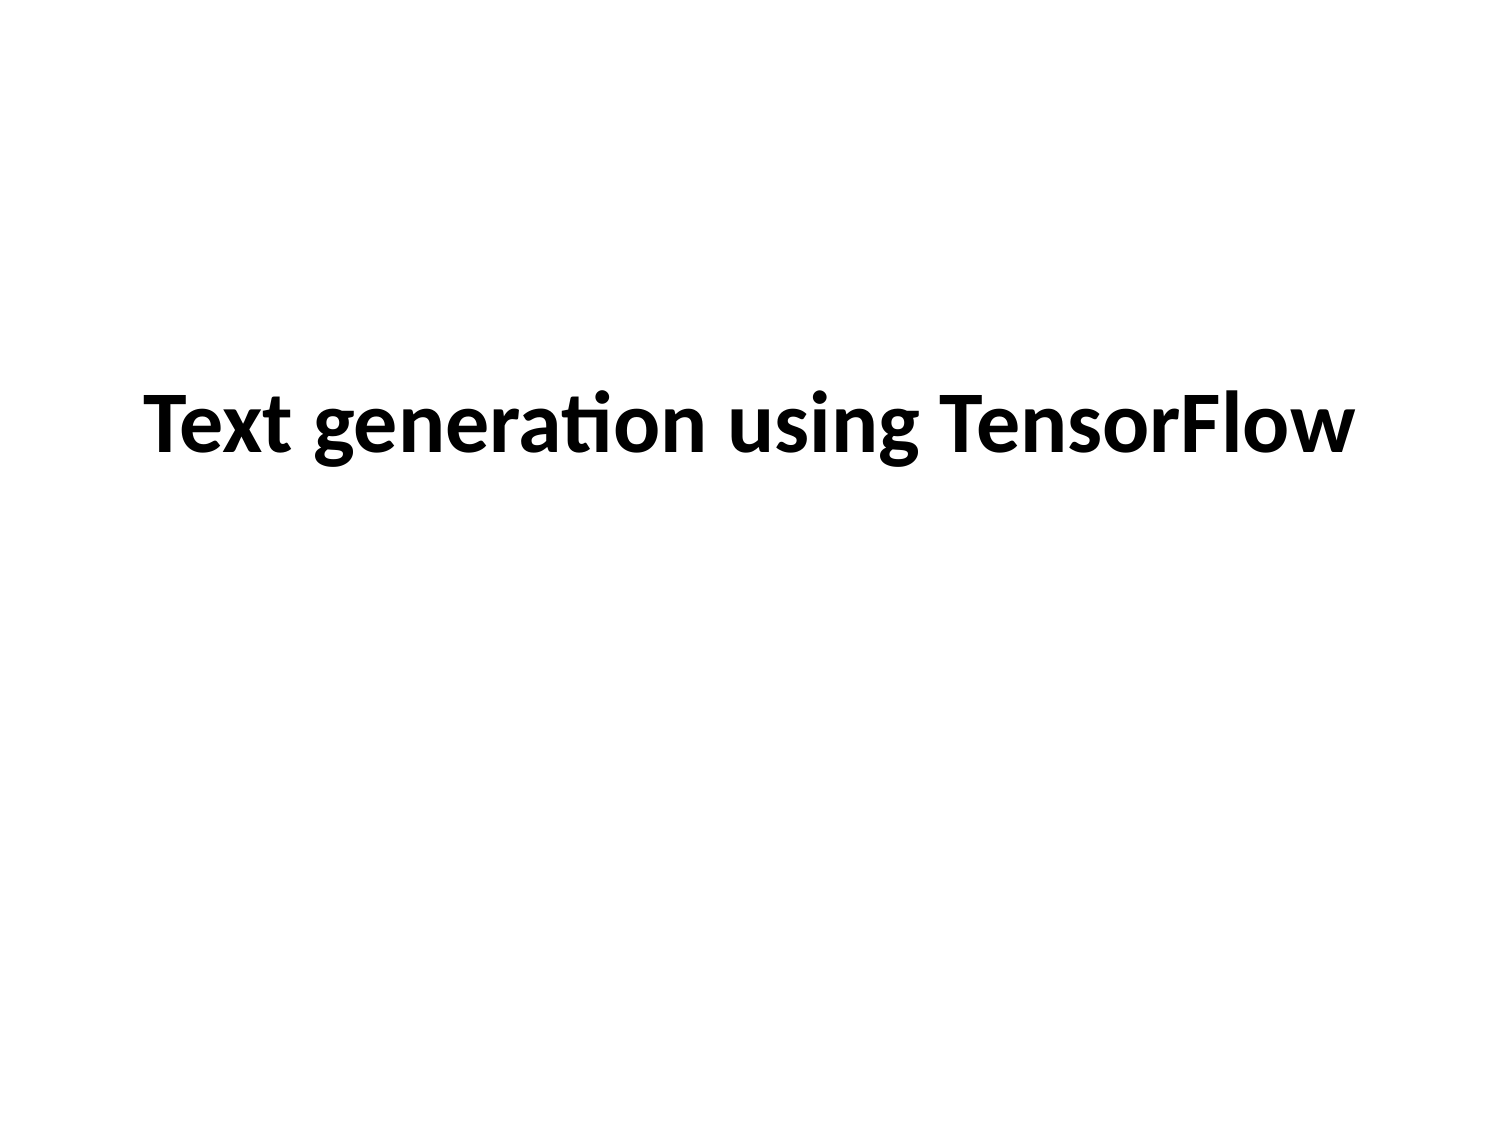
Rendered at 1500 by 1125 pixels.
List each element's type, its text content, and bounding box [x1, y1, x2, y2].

title Text generation using TensorFlow [112, 349, 1388, 591]
